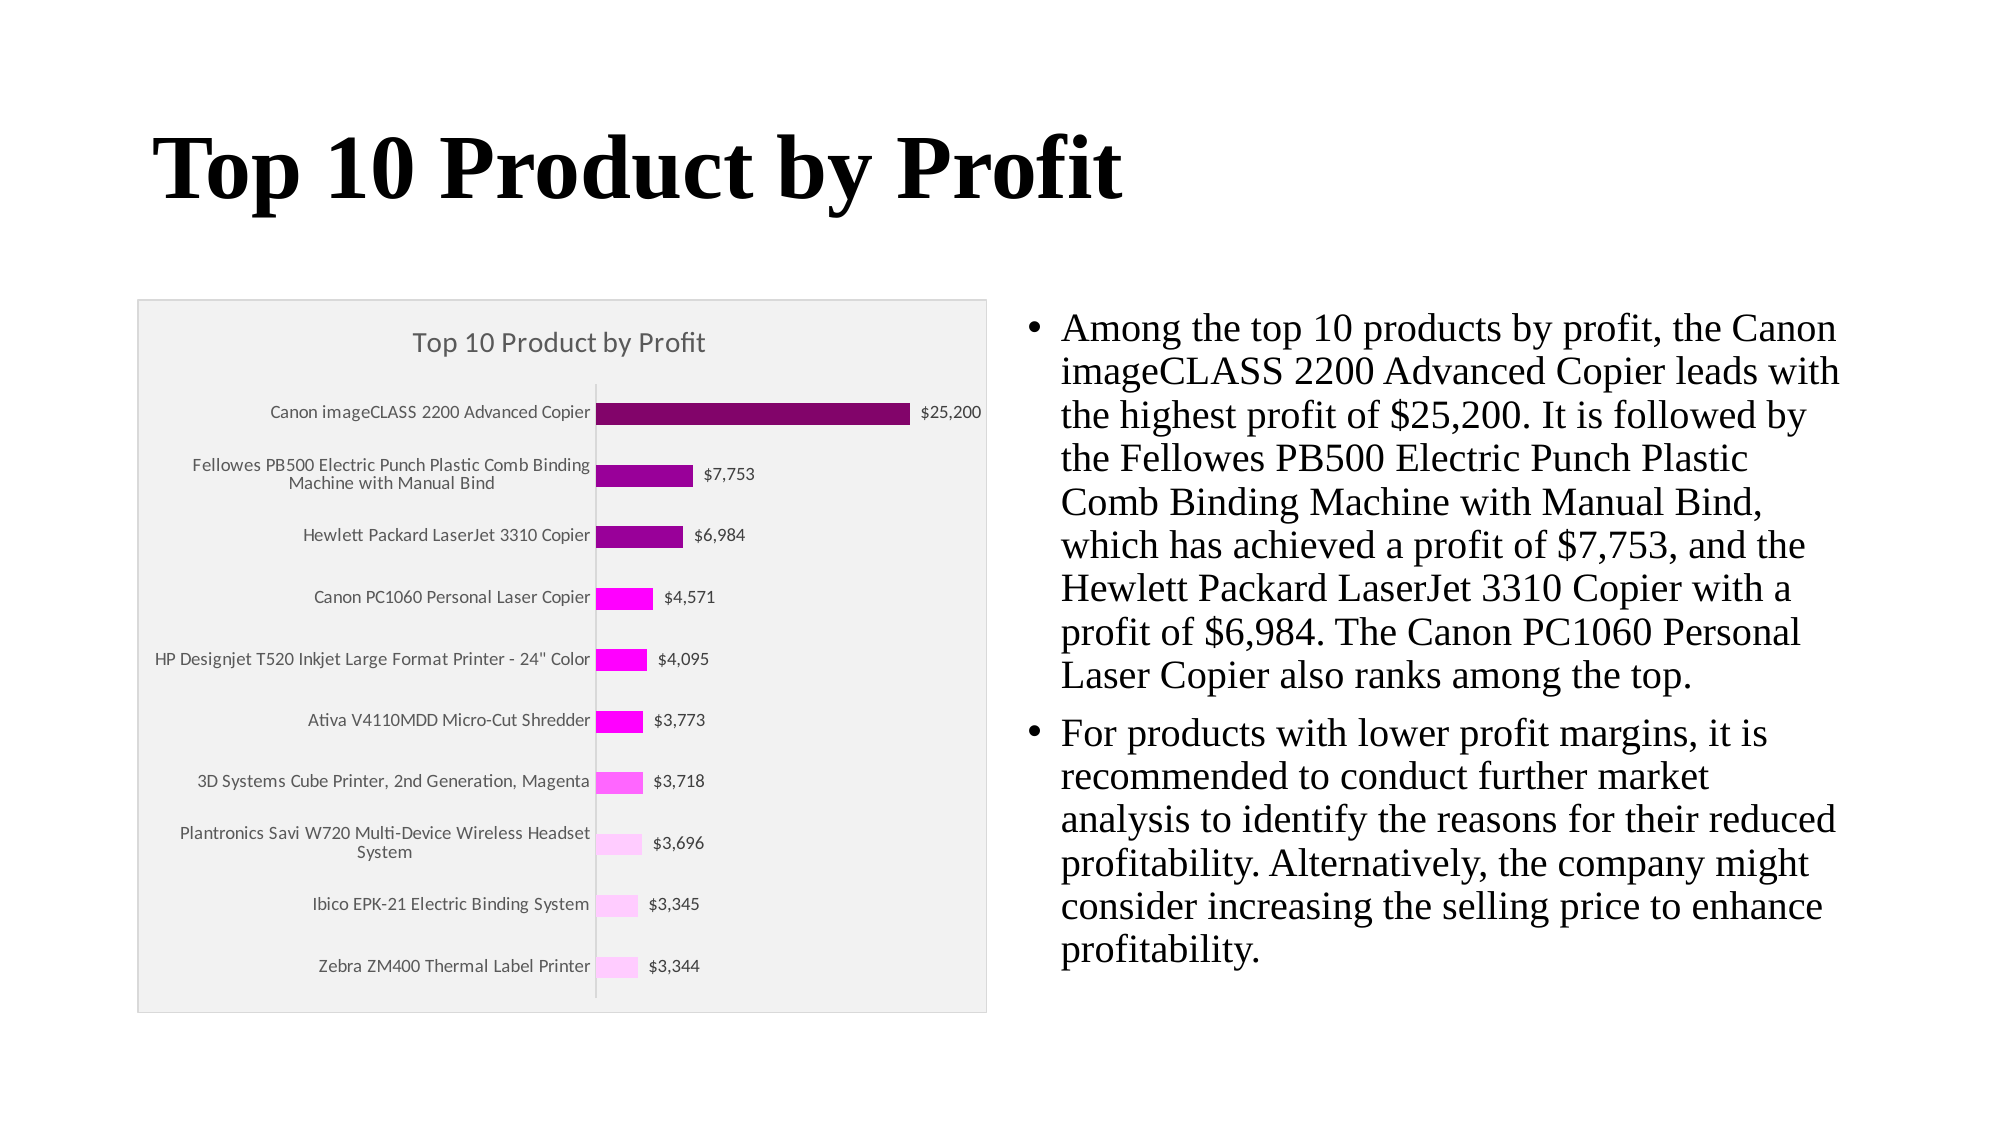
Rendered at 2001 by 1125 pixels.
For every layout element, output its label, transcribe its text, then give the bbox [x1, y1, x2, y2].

title Top 10 Product by Profit [137, 59, 1863, 278]
list Among the top 10 products by profit, the Canon imageCLASS 2200 Advanced Copier leads with the highest profit of $25,200. It is followed by the Fellowes PB500 Electric Punch Plastic Comb Binding Machine with Manual Bind, which has achieved a profit of $7,753, and the Hewlett Packard LaserJet 3310 Copier with a profit of $6,984. The Canon PC1060 Personal Laser Copier also ranks among the top. For products with lower profit margins, it is recommended to conduct further market analysis to identify the reasons for their reduced profitability. Alternatively, the company might consider increasing the selling price to enhance profitability. [1012, 299, 1863, 1014]
chart [137, 299, 988, 1014]
